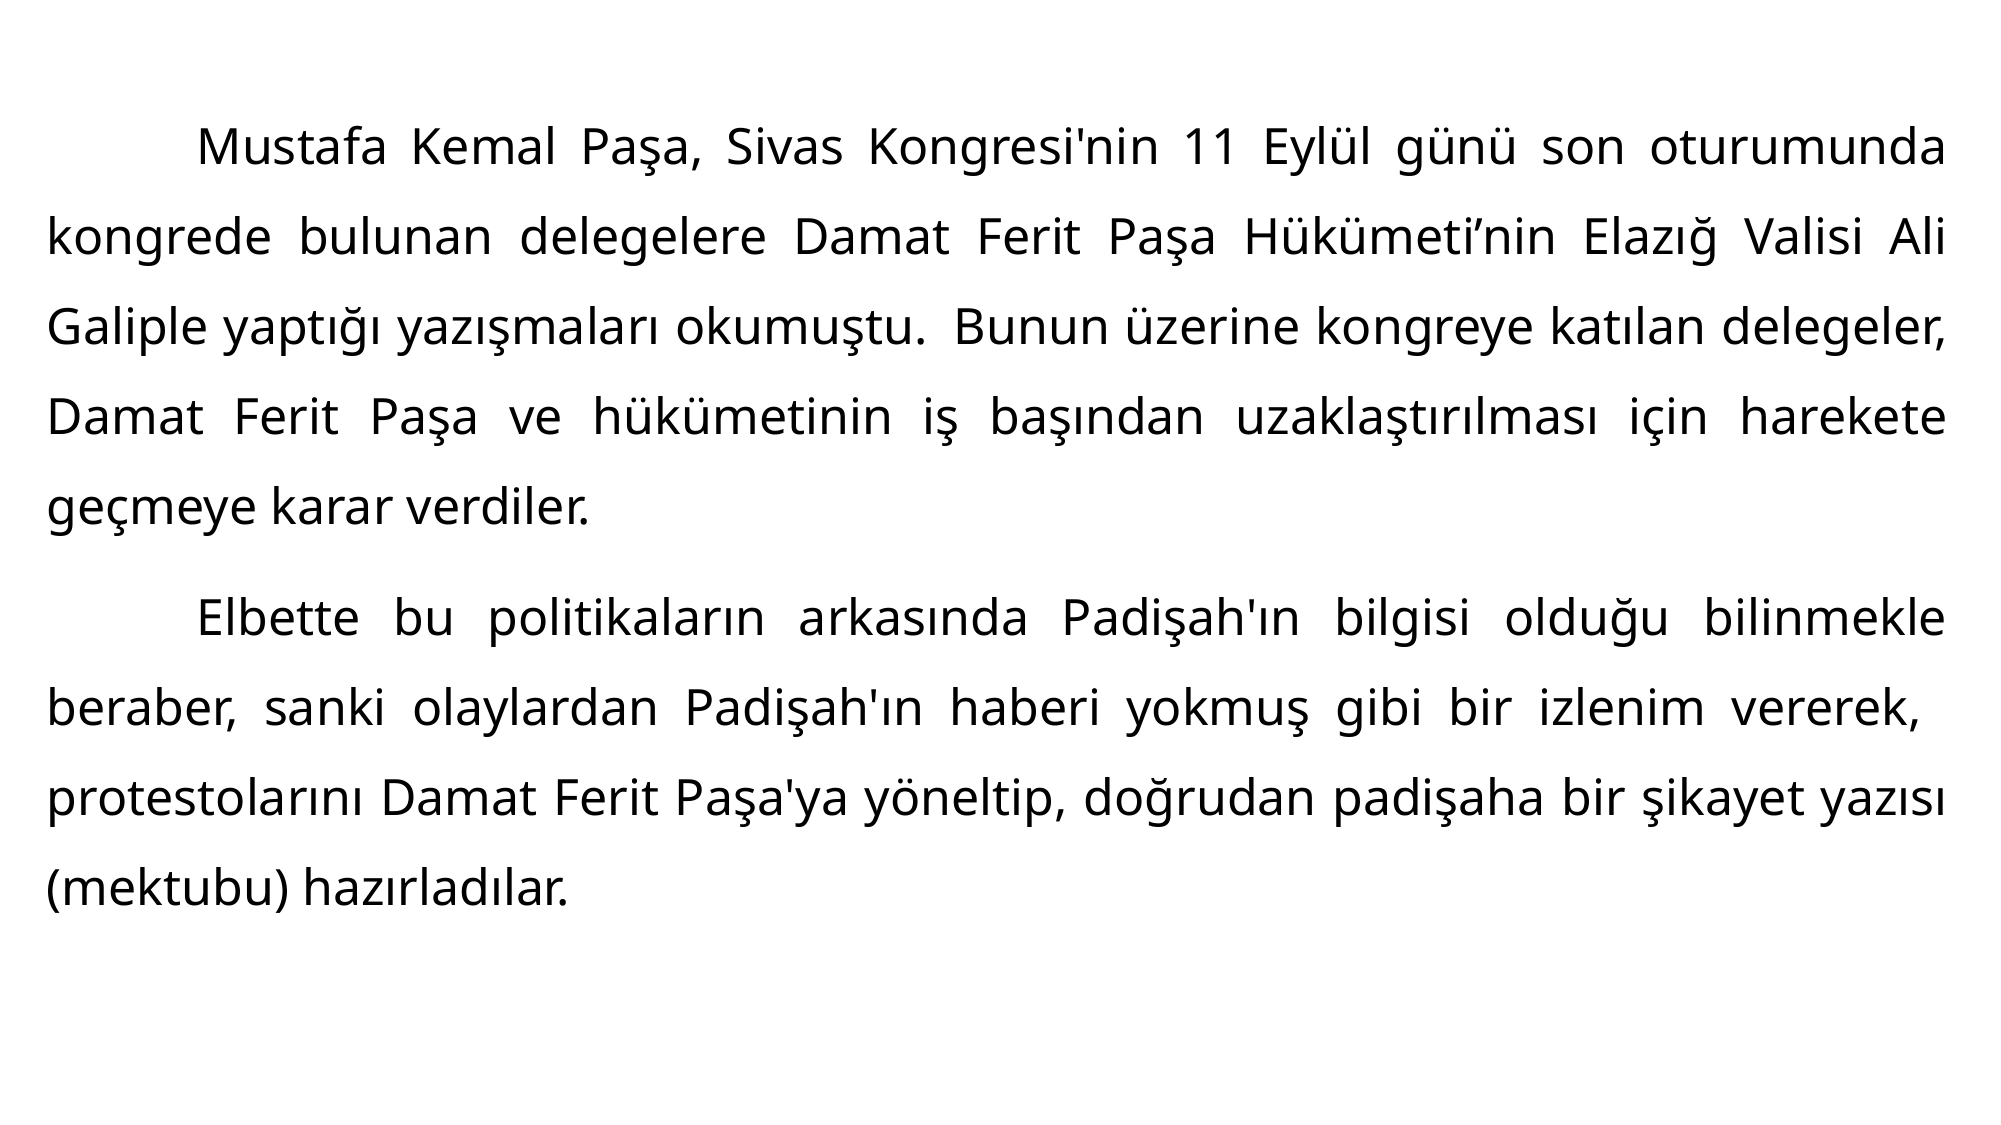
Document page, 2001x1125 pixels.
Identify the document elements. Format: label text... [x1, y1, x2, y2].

subtitle Mustafa Kemal Paşa, Sivas Kongresi'nin 11 Eylül günü son oturumunda kongrede bulunan delegelere Damat Ferit Paşa Hükümeti’nin Elazığ Valisi Ali Galiple yaptığı yazışmaları okumuştu. Bunun üzerine kongreye katılan delegeler, Damat Ferit Paşa ve hükümetinin iş başından uzaklaştırılması için harekete geçmeye karar verdiler. Elbette bu politikaların arkasında Padişah'ın bilgisi olduğu bilinmekle beraber, sanki olaylardan Padişah'ın haberi yokmuş gibi bir izlenim vererek, protestolarını Damat Ferit Paşa'ya yöneltip, doğrudan padişaha bir şikayet yazısı (mektubu) hazırladılar. [31, 77, 1964, 1091]
